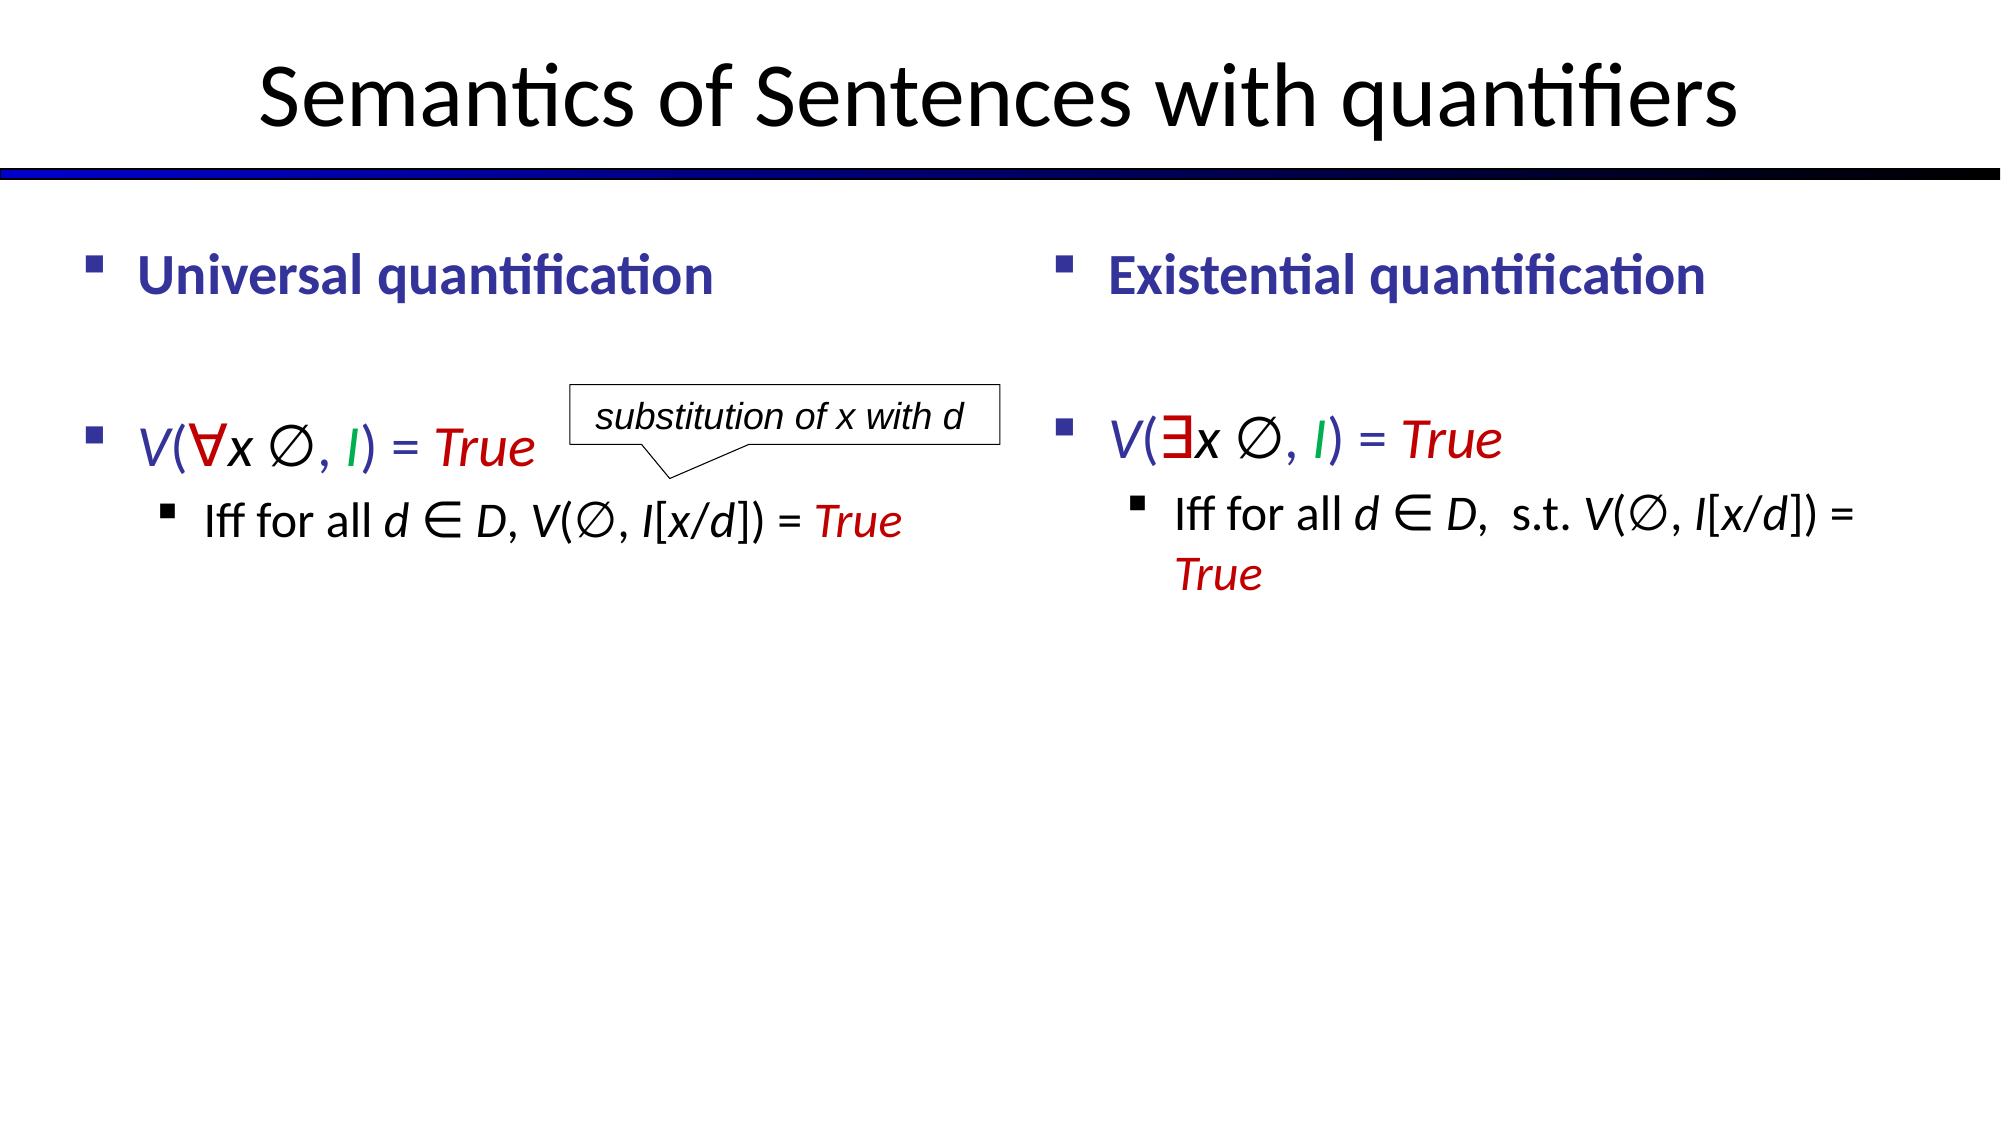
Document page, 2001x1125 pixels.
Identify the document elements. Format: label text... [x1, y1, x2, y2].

title Semantics of Sentences with quantifiers [0, 0, 2000, 184]
list Universal quantification V(∀x ∅, I) = True Iff for all d ∈ D, V(∅, I[x/d]) = True [66, 228, 963, 1006]
text_box Existential quantification V(∃x ∅, I) = True Iff for all d ∈ D, s.t. V(∅, I[x/d]) = True [1036, 229, 1960, 1005]
text_box substitution of x with d [567, 382, 1003, 481]
